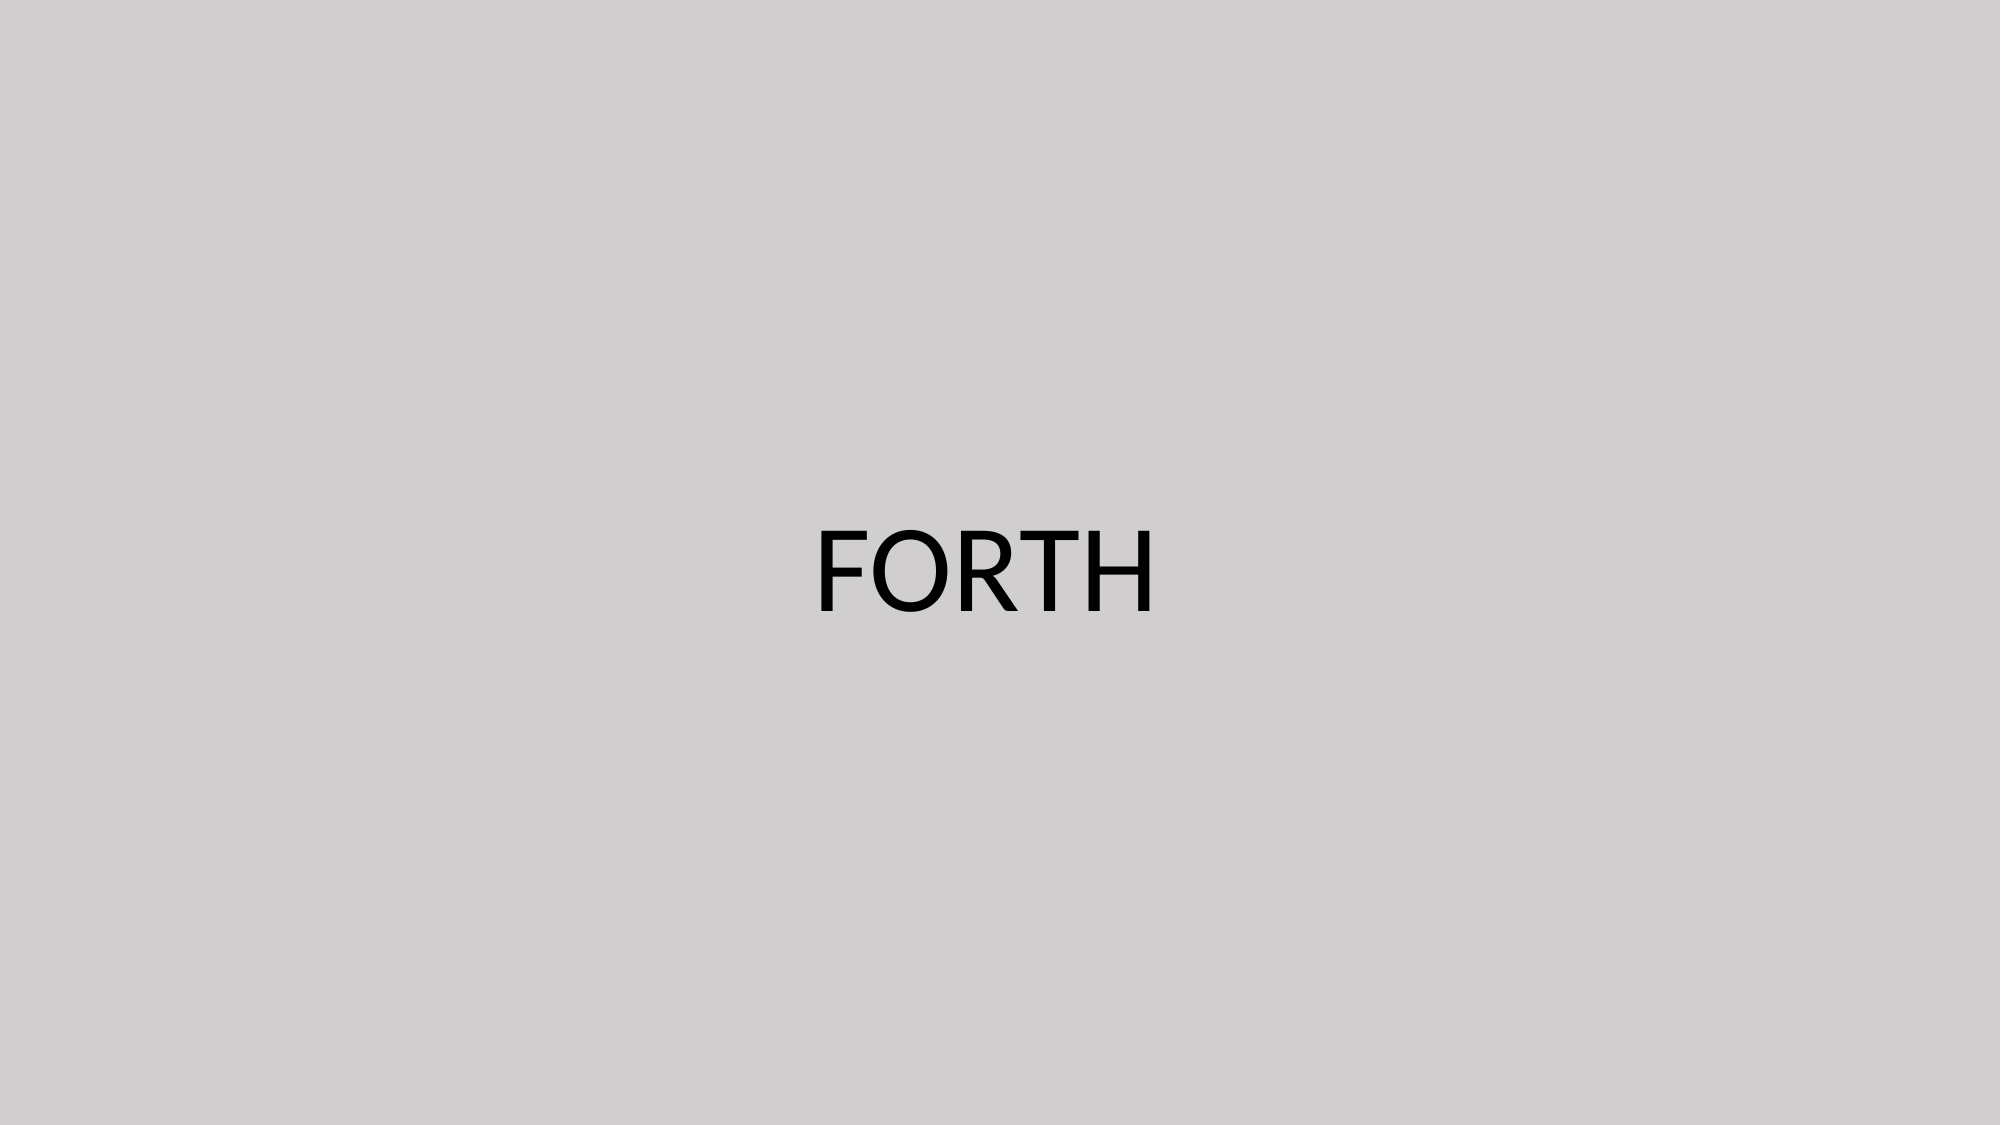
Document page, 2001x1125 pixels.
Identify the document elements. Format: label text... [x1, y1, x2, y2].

text_box FORTH [0, 479, 2000, 644]
